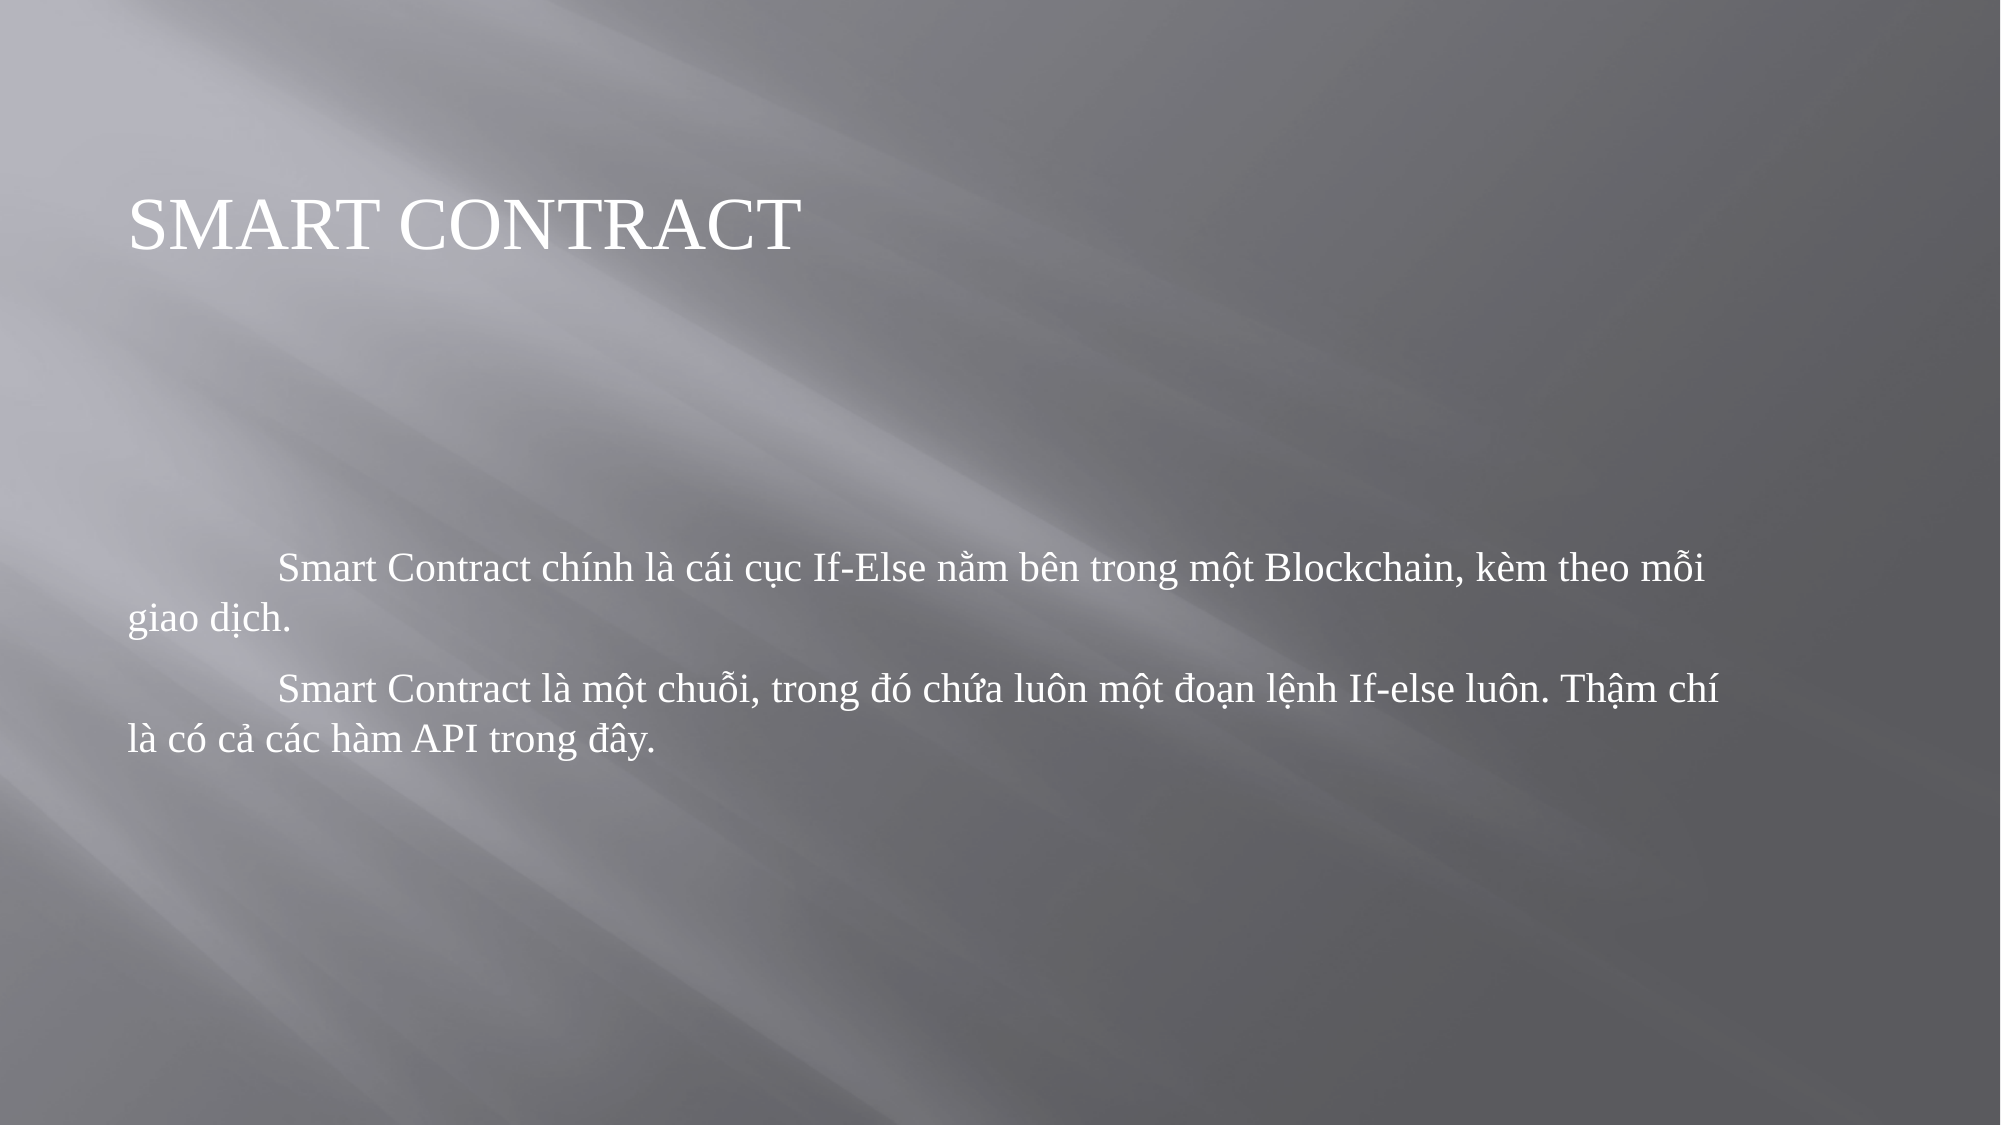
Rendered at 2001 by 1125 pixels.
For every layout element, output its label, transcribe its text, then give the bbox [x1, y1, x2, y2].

text_box Smart Contract [112, 99, 1775, 339]
text_box Smart Contract chính là cái cục If-Else nằm bên trong một Blockchain, kèm theo mỗi giao dịch. Smart Contract là một chuỗi, trong đó chứa luôn một đoạn lệnh If-else luôn. Thậm chí là có cả các hàm API trong đây. [112, 351, 1775, 950]
